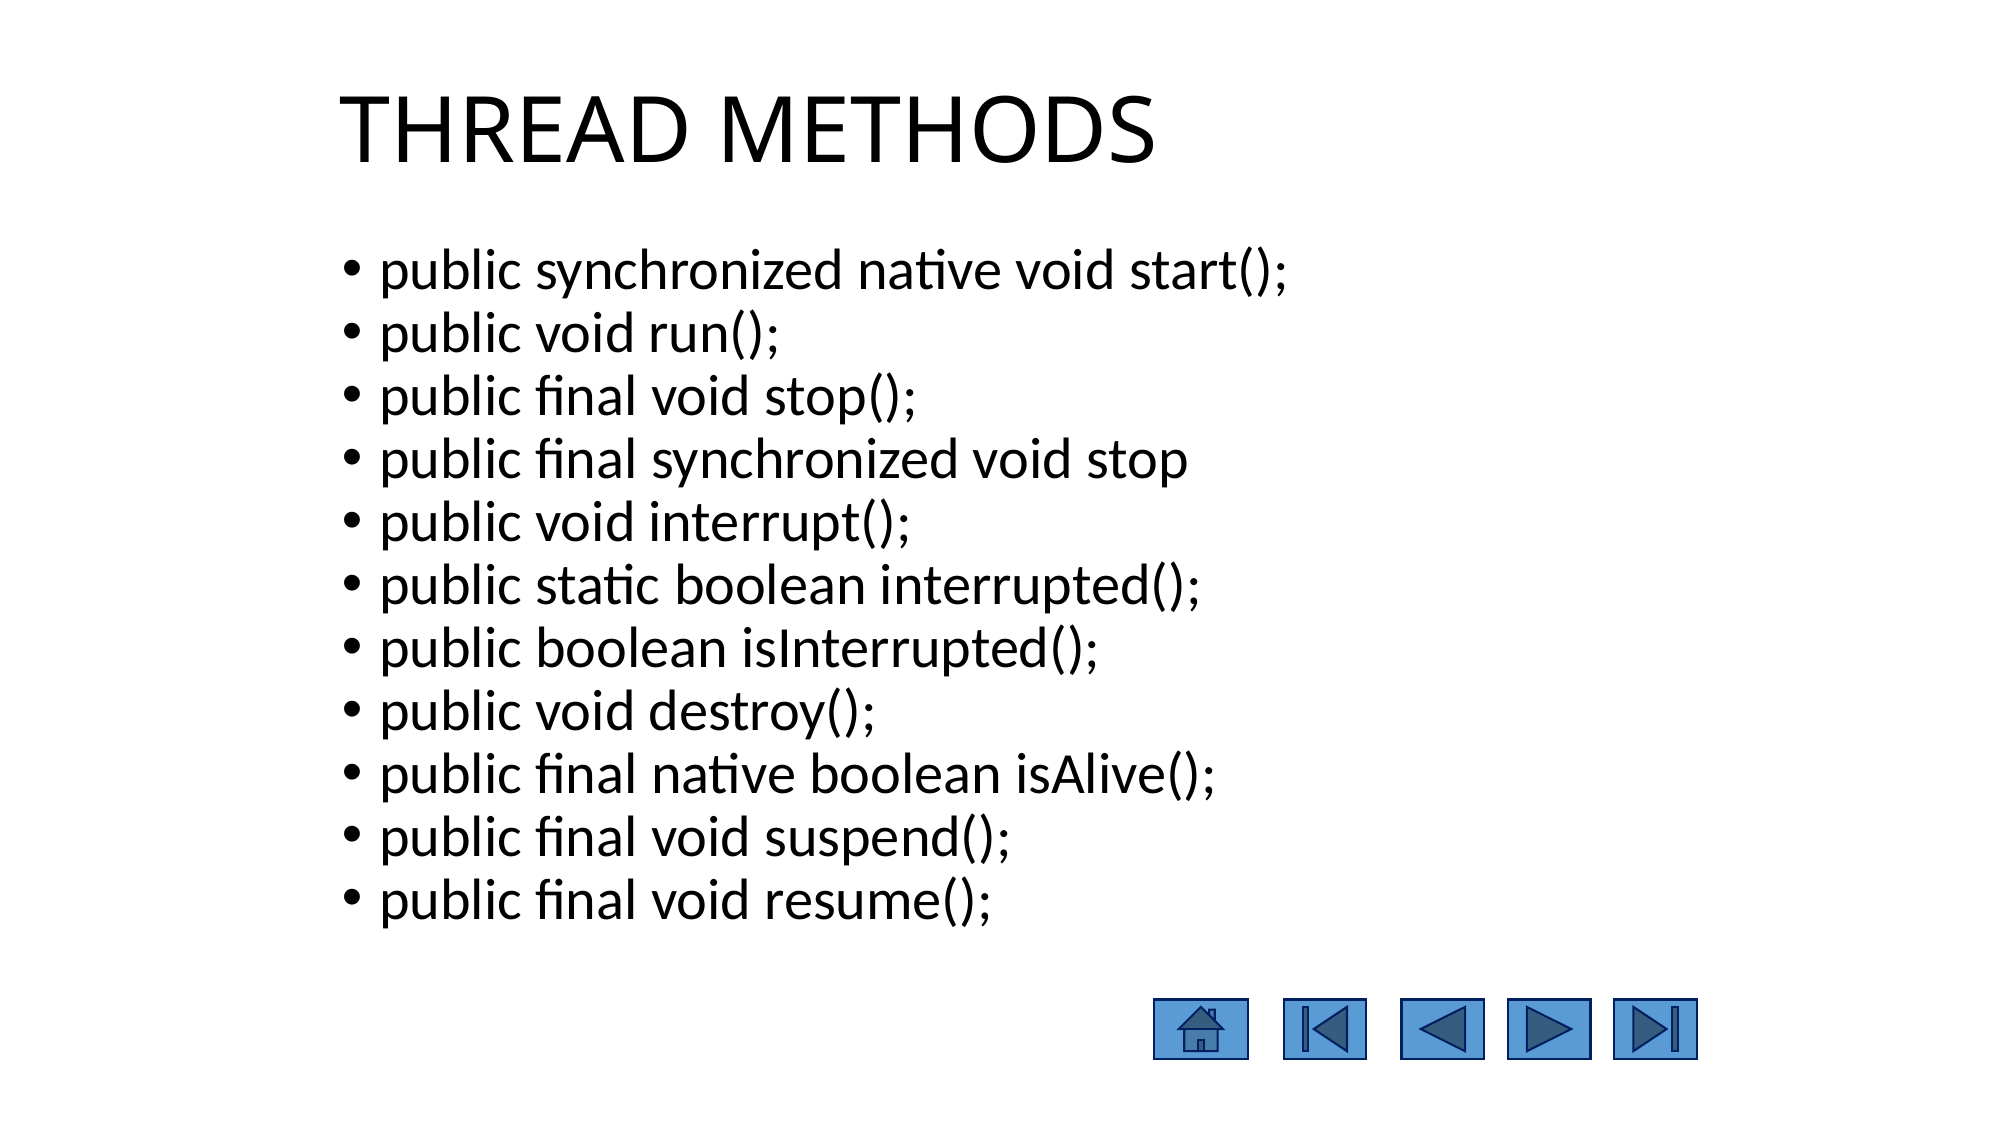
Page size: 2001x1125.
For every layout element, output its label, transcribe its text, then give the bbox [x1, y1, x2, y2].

text_box [1283, 998, 1367, 1060]
text_box [1613, 998, 1698, 1060]
text_box [1400, 998, 1485, 1060]
text_box [1507, 998, 1592, 1060]
list public synchronized native void start(); public void run(); public final void stop(); public final synchronized void stop public void interrupt(); public static boolean interrupted(); public boolean isInterrupted(); public void destroy(); public final native boolean isAlive(); public final void suspend(); public final void resume(); [326, 231, 1686, 1125]
text_box [1153, 998, 1249, 1060]
title THREAD METHODS [324, 45, 1675, 220]
